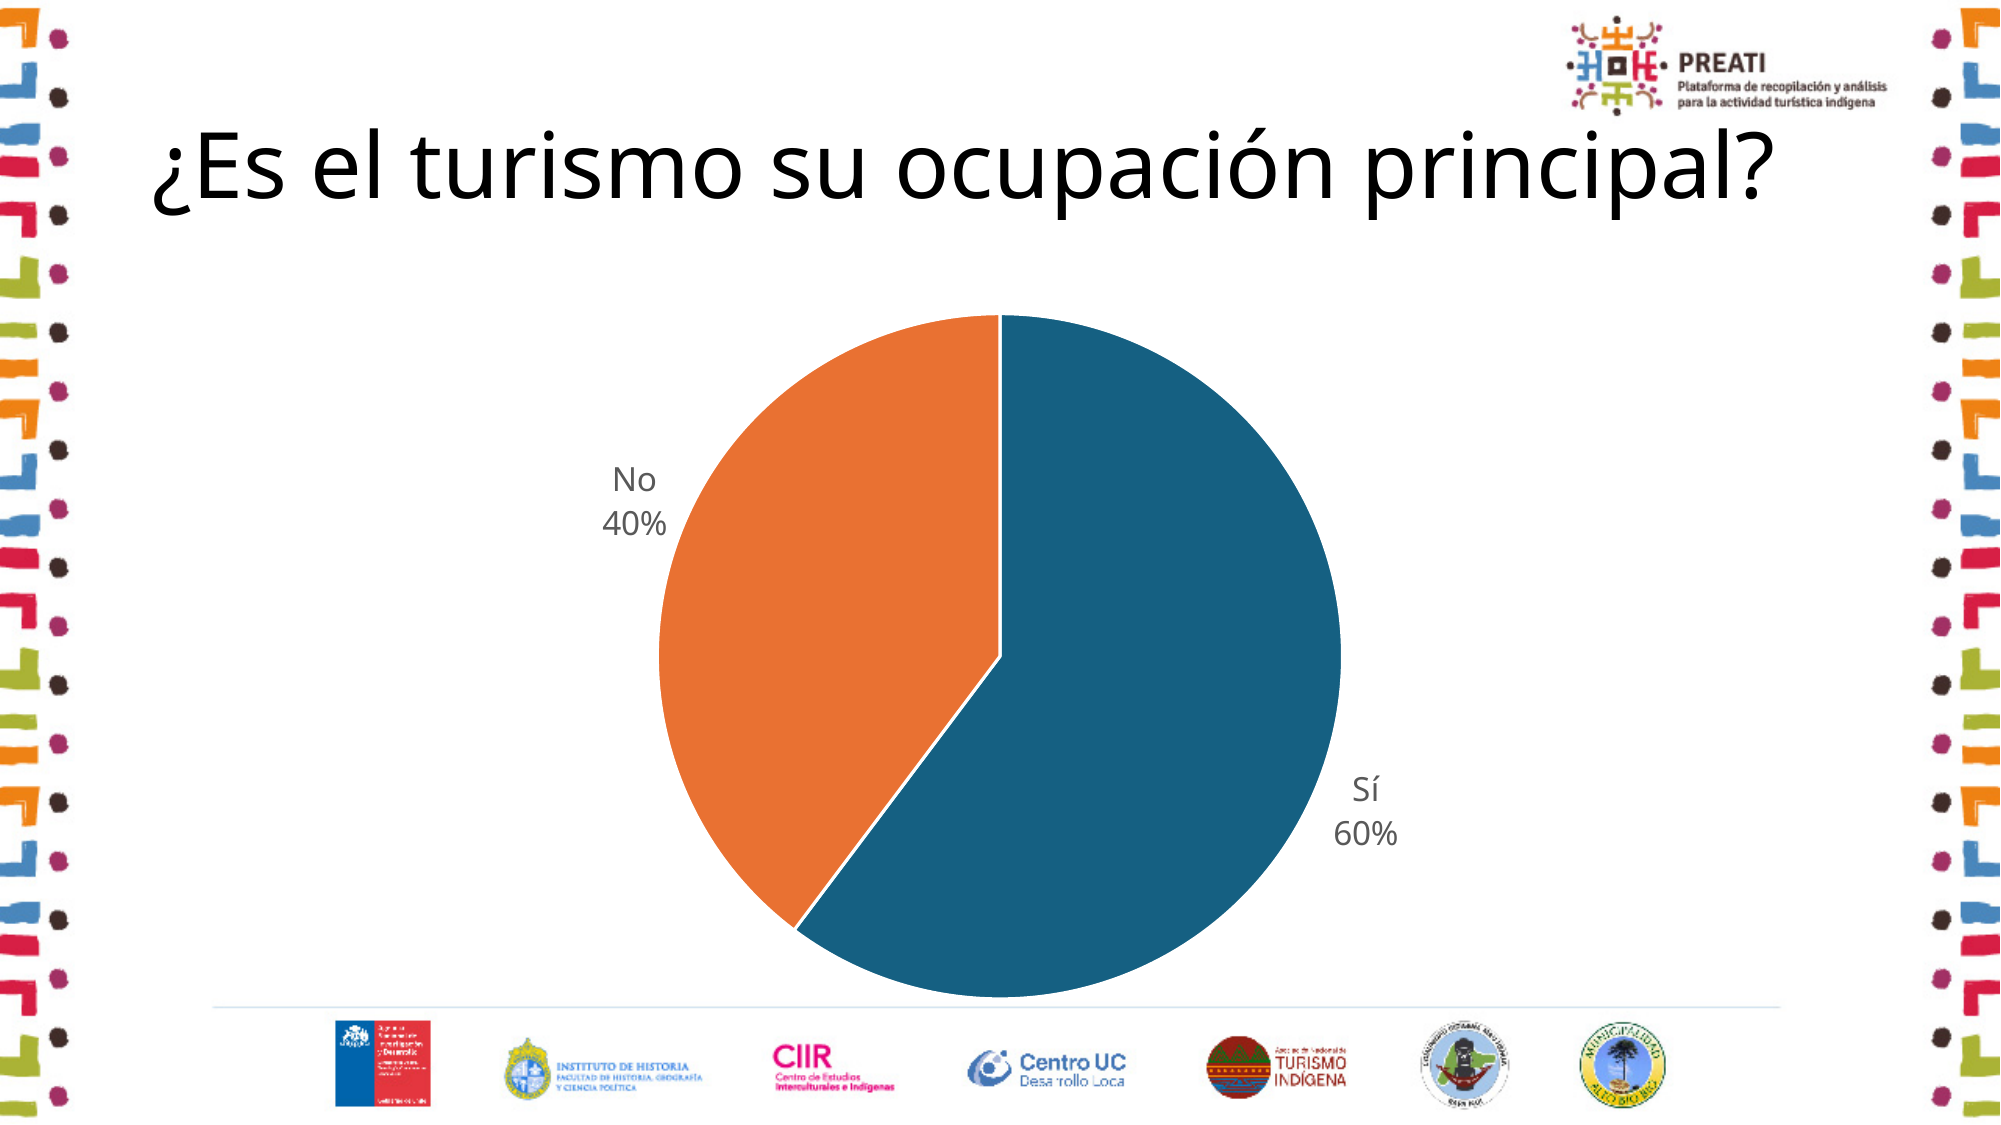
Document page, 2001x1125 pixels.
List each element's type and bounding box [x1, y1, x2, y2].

picture [0, 0, 2000, 1125]
chart [136, 298, 1863, 1014]
